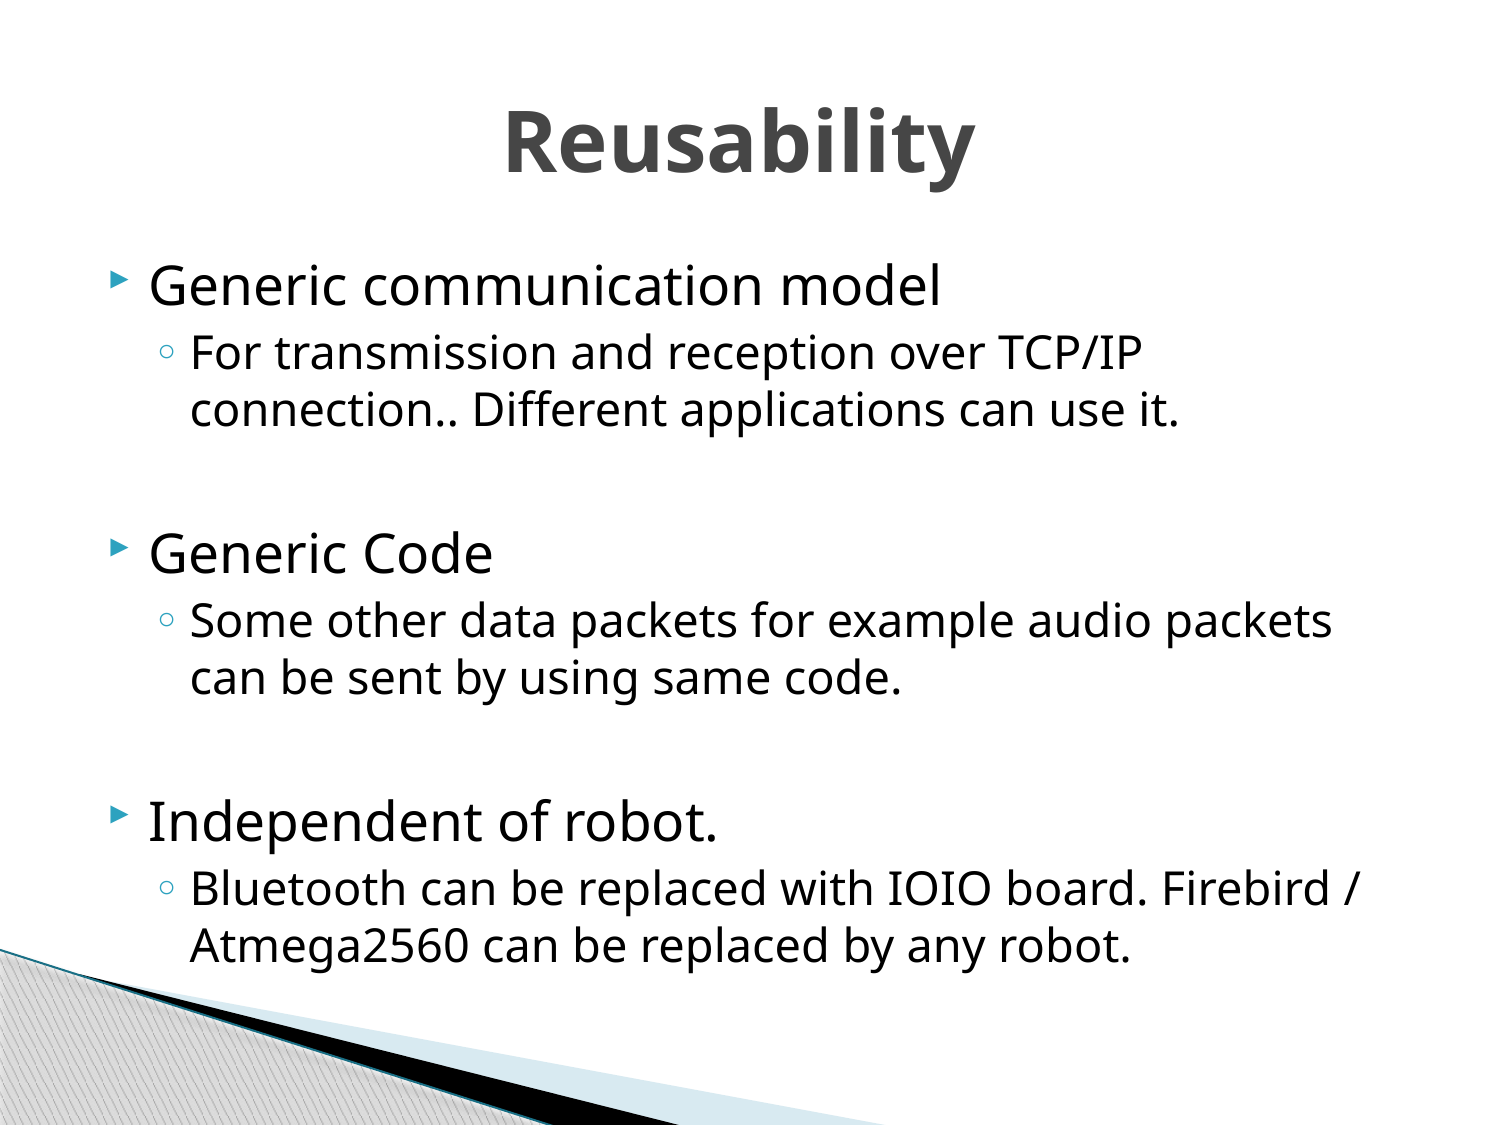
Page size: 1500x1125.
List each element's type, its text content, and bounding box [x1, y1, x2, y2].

title Reusability [75, 45, 1425, 233]
list Generic communication model For transmission and reception over TCP/IP connection.. Different applications can use it. Generic Code Some other data packets for example audio packets can be sent by using same code. Independent of robot. Bluetooth can be replaced with IOIO board. Firebird / Atmega2560 can be replaced by any robot. [75, 243, 1425, 986]
